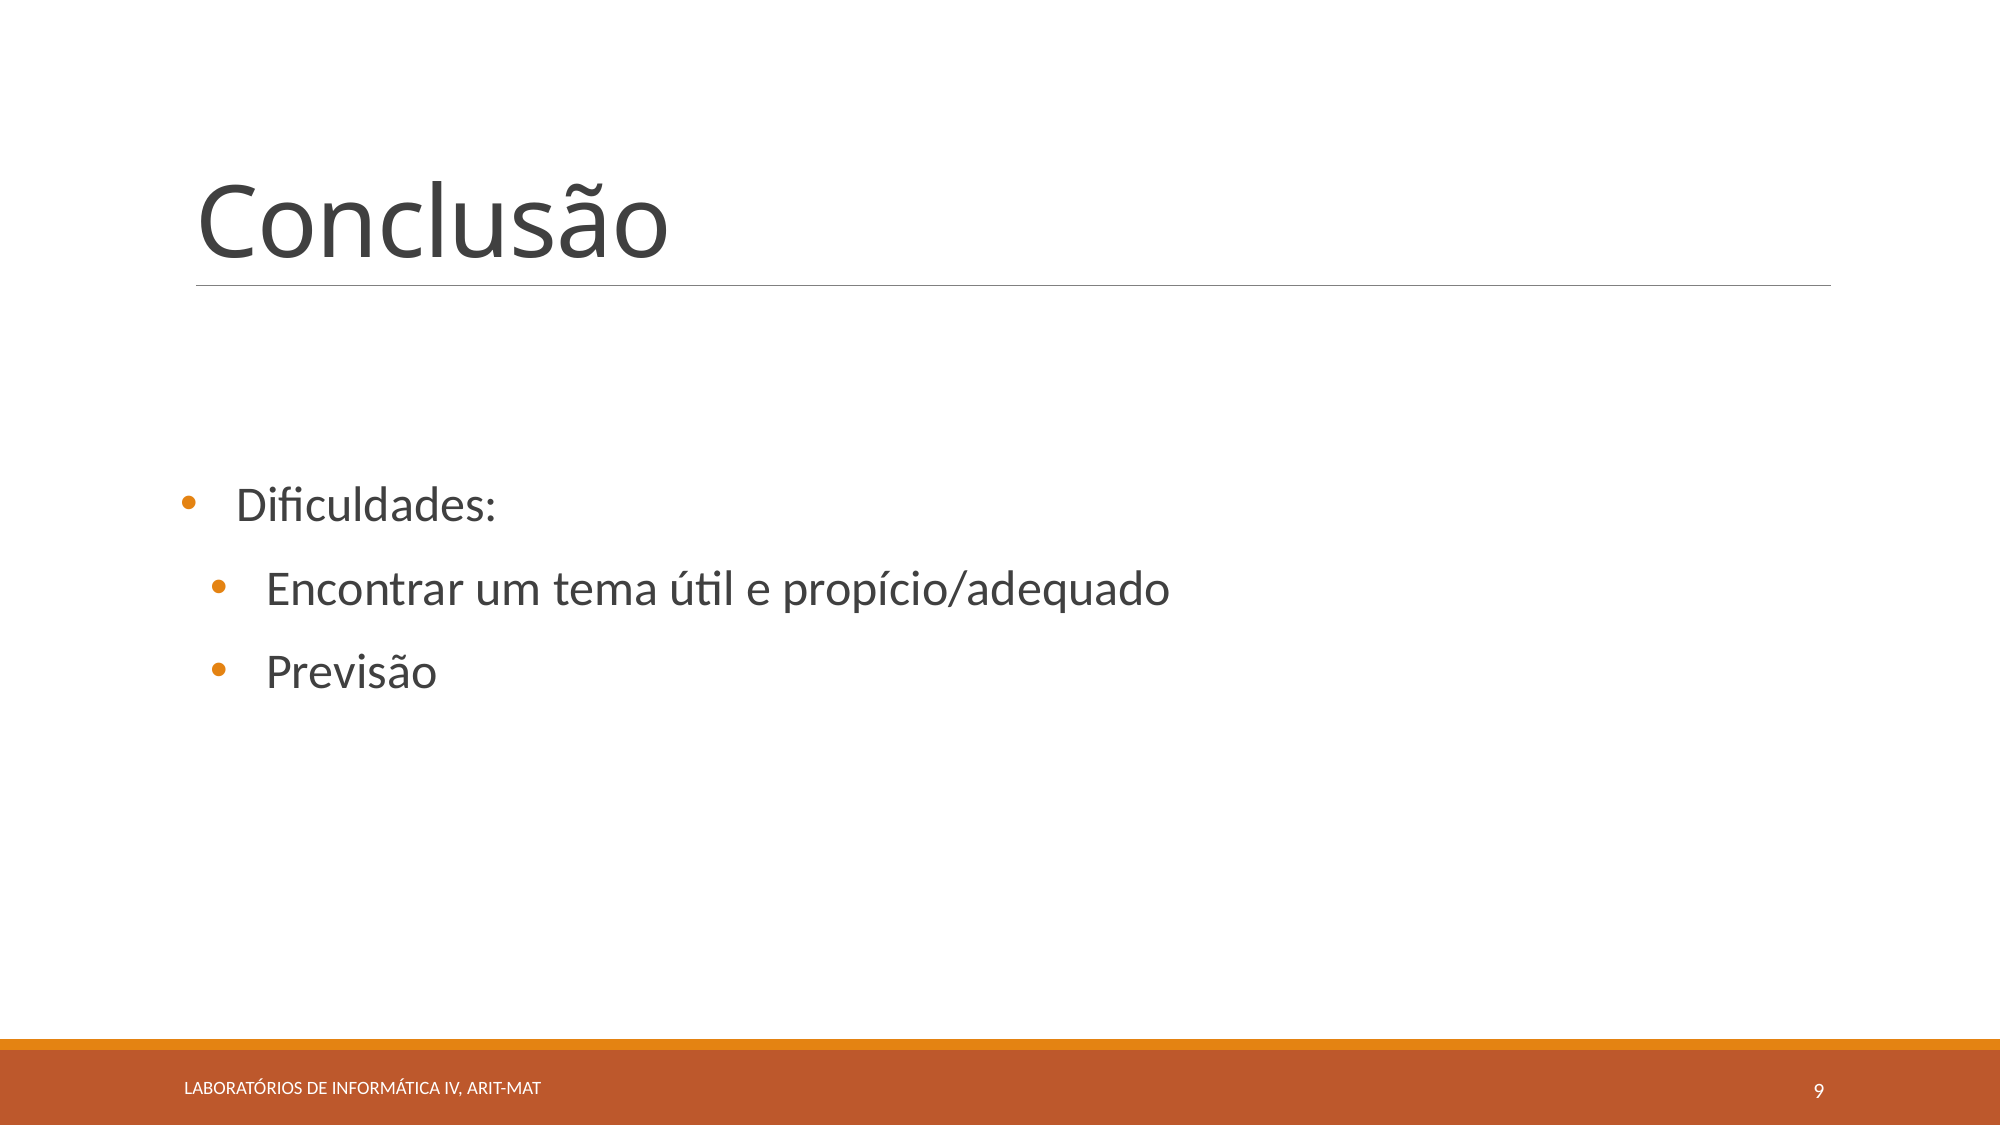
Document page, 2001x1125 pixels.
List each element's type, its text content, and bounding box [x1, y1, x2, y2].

title Conclusão [180, 47, 1830, 285]
list Dificuldades: Encontrar um tema útil e propício/adequado Previsão [180, 302, 1830, 963]
footer Laboratórios de Informática IV, ARIT-MAT [0, 1056, 759, 1117]
slide_number 9 [1624, 1059, 1840, 1120]
